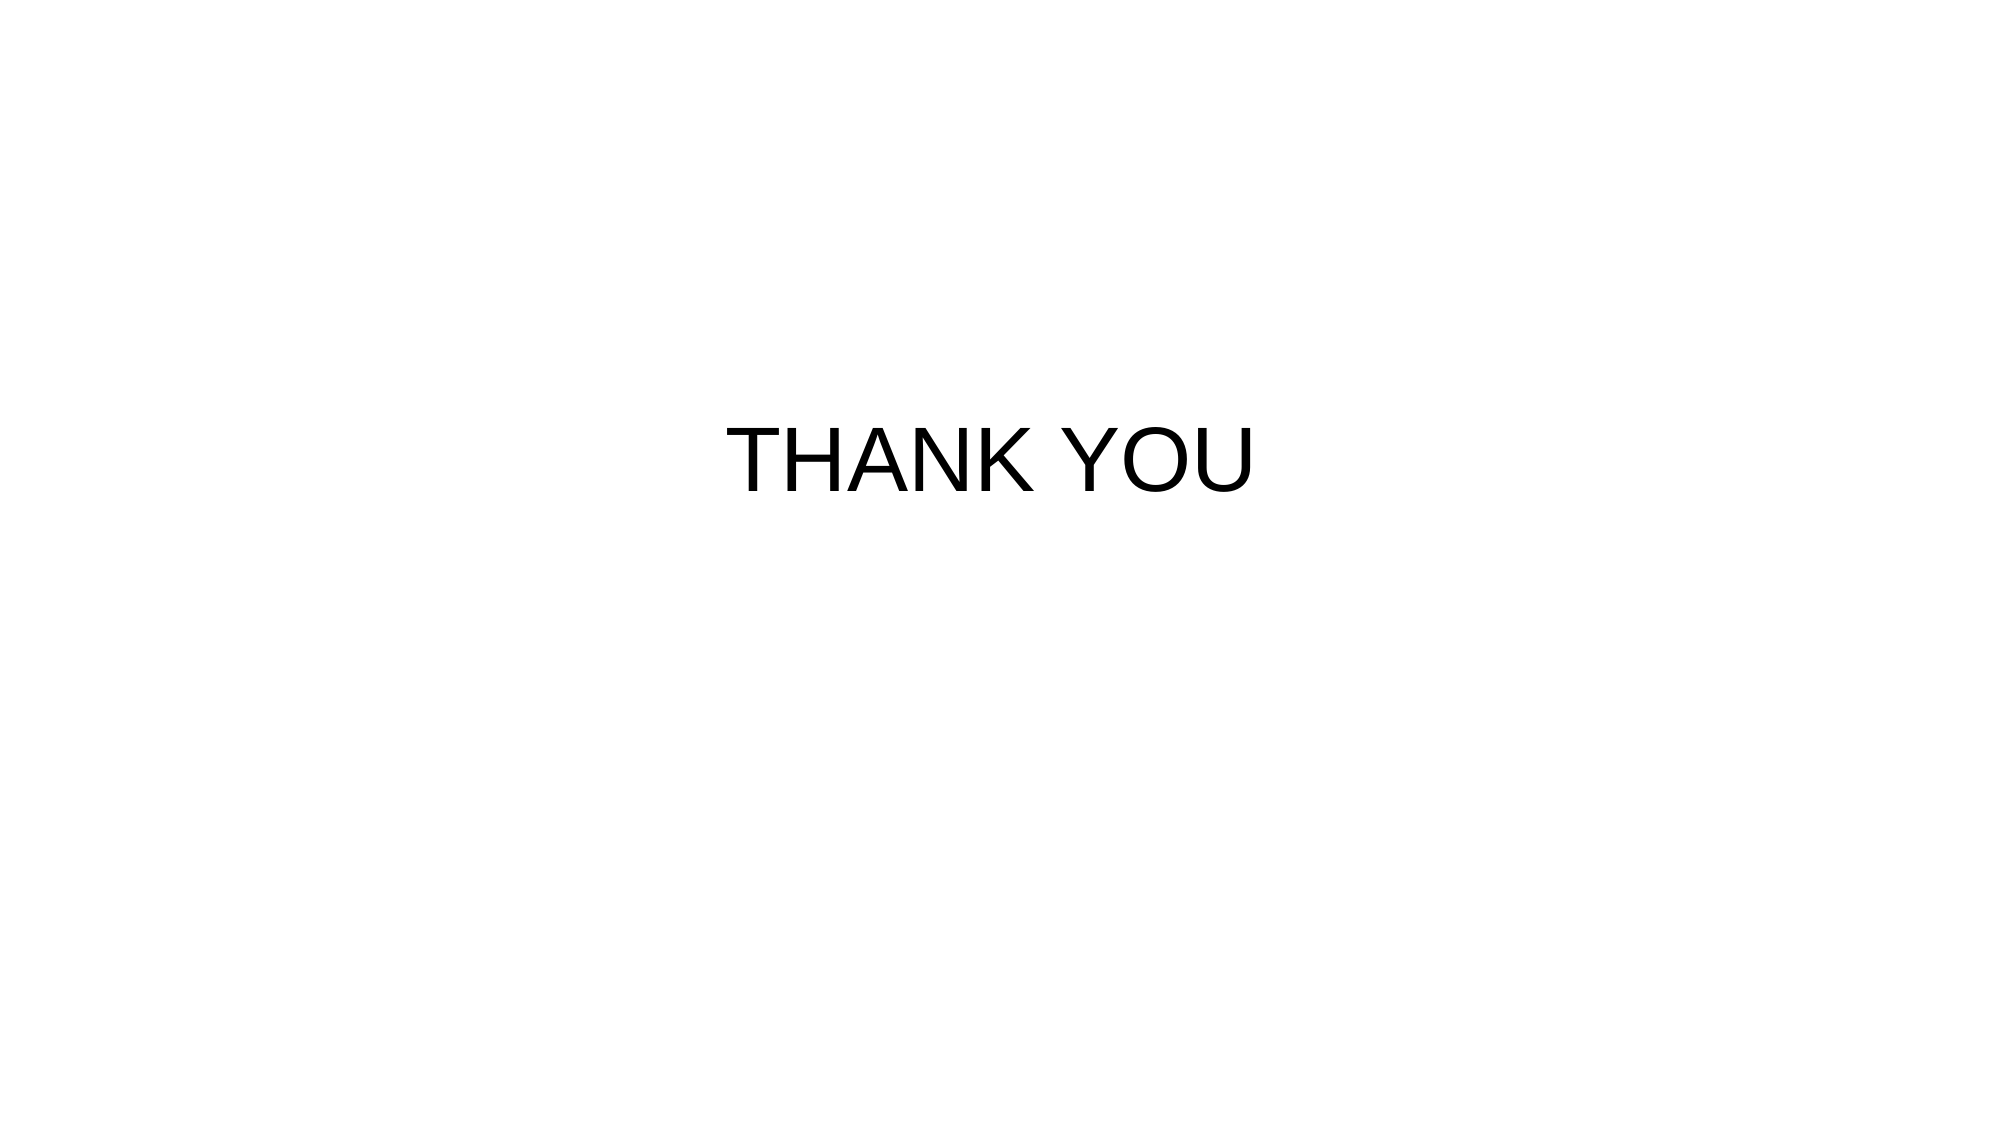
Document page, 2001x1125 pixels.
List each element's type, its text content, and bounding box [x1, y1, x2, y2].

title THANK YOU [725, 399, 1388, 588]
